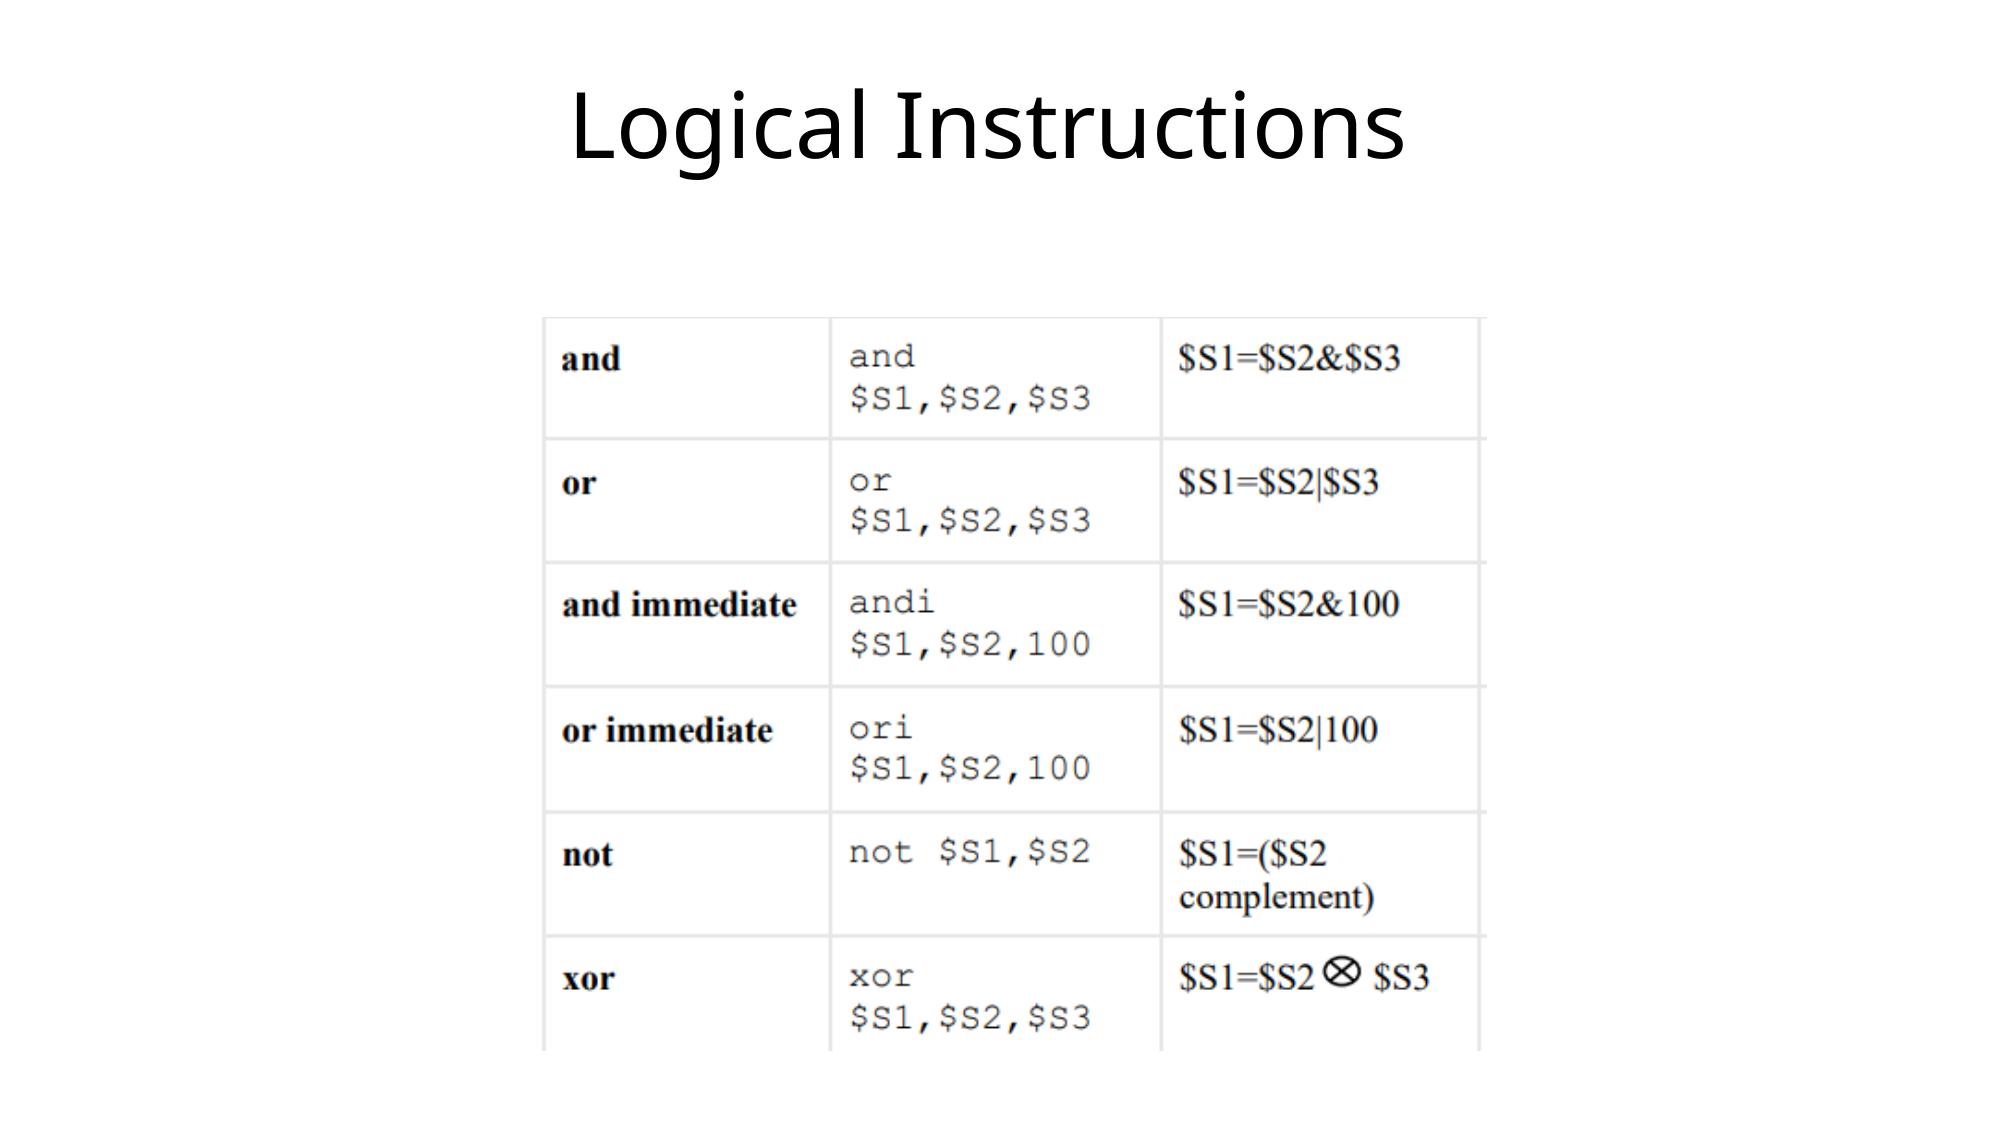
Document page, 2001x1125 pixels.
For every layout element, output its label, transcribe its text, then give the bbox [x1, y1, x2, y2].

picture [537, 317, 1487, 1051]
title Logical Instructions [137, 20, 1863, 238]
